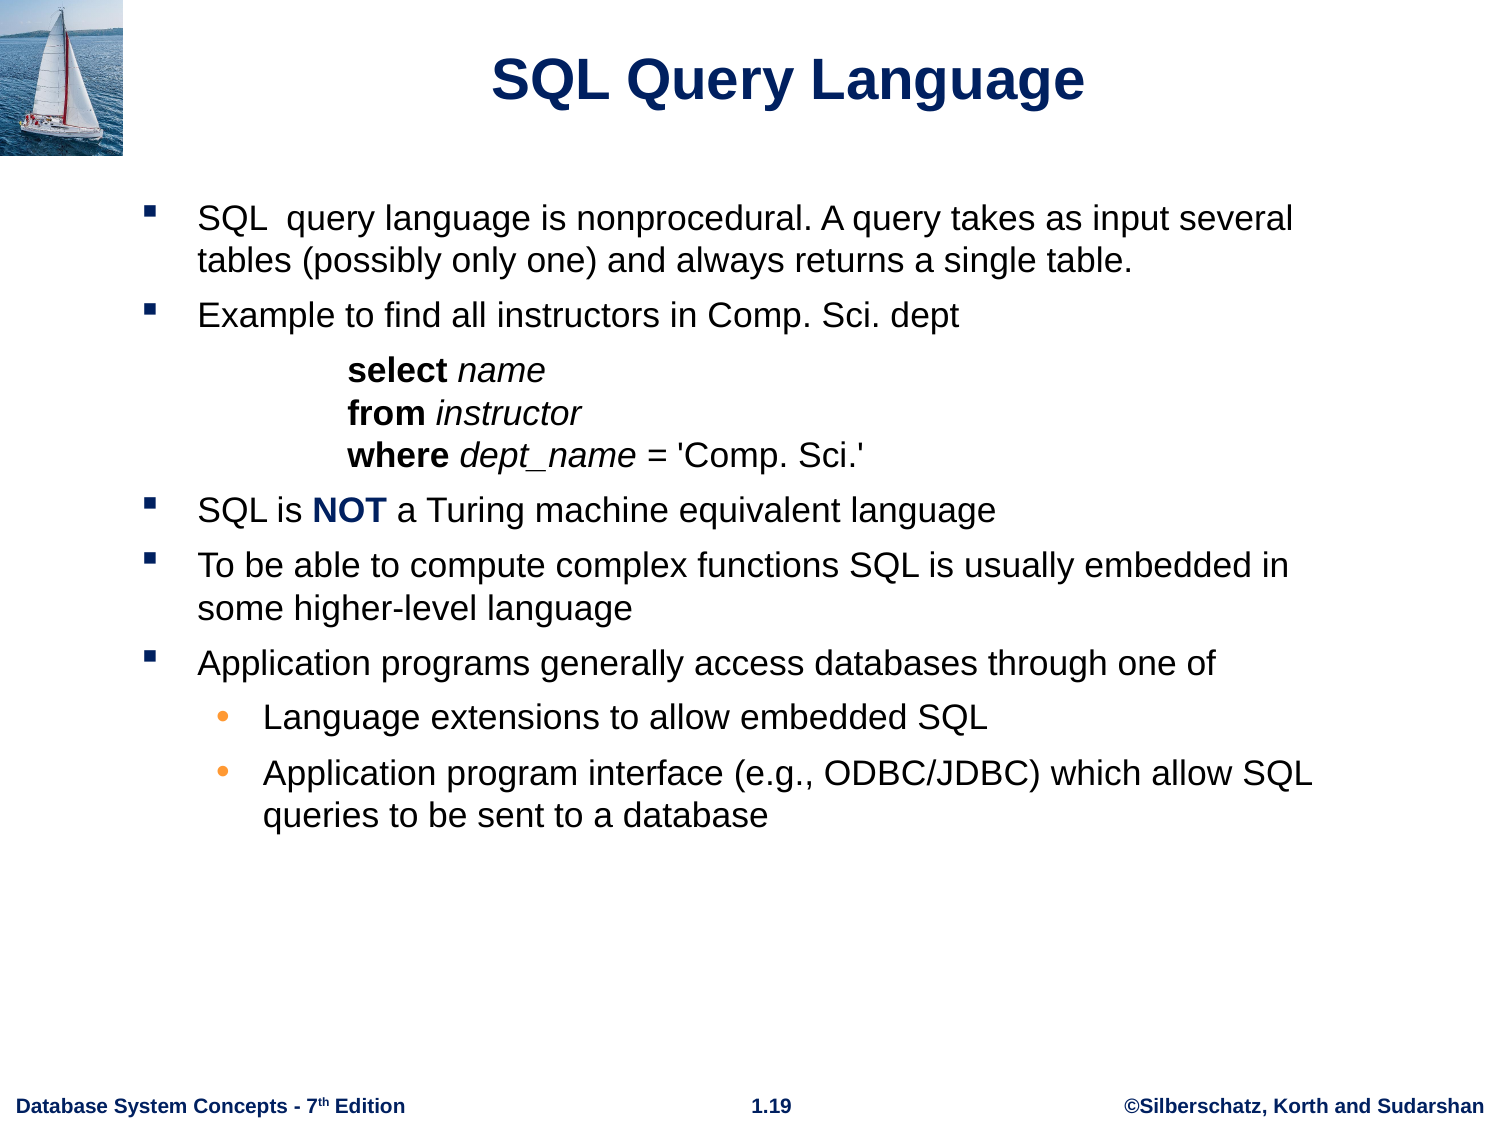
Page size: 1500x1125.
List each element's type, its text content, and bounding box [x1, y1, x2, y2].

list SQL query language is nonprocedural. A query takes as input several tables (possibly only one) and always returns a single table. Example to find all instructors in Comp. Sci. dept select name from instructor where dept_name = 'Comp. Sci.' SQL is NOT a Turing machine equivalent language To be able to compute complex functions SQL is usually embedded in some higher-level language Application programs generally access databases through one of Language extensions to allow embedded SQL Application program interface (e.g., ODBC/JDBC) which allow SQL queries to be sent to a database [126, 187, 1374, 976]
title SQL Query Language [125, 18, 1452, 120]
picture [0, 0, 123, 156]
